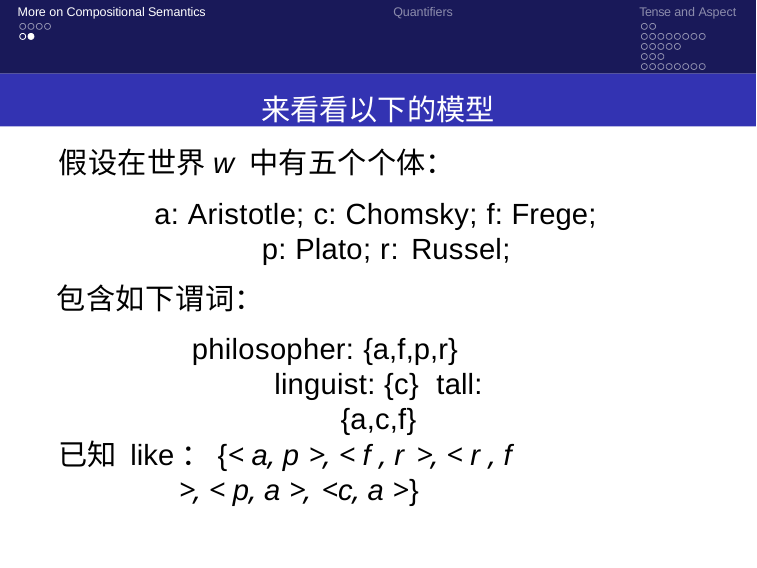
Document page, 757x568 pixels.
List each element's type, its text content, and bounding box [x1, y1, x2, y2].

text_box 假设在世界w 中有五个个体： a: Aristotle; c: Chomsky; f: Frege; p: Plato; r: Russel; 包含如下谓词： philosopher: {a,f,p,r} linguist: {c} tall:{a,c,f} 已知 like：{< a, p >, < f , r >, < r , f >, < p, a >, <c, a >} [56, 142, 672, 506]
text_box 来看看以下的模型 [0, 82, 756, 127]
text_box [0, 0, 757, 74]
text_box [640, 22, 706, 71]
